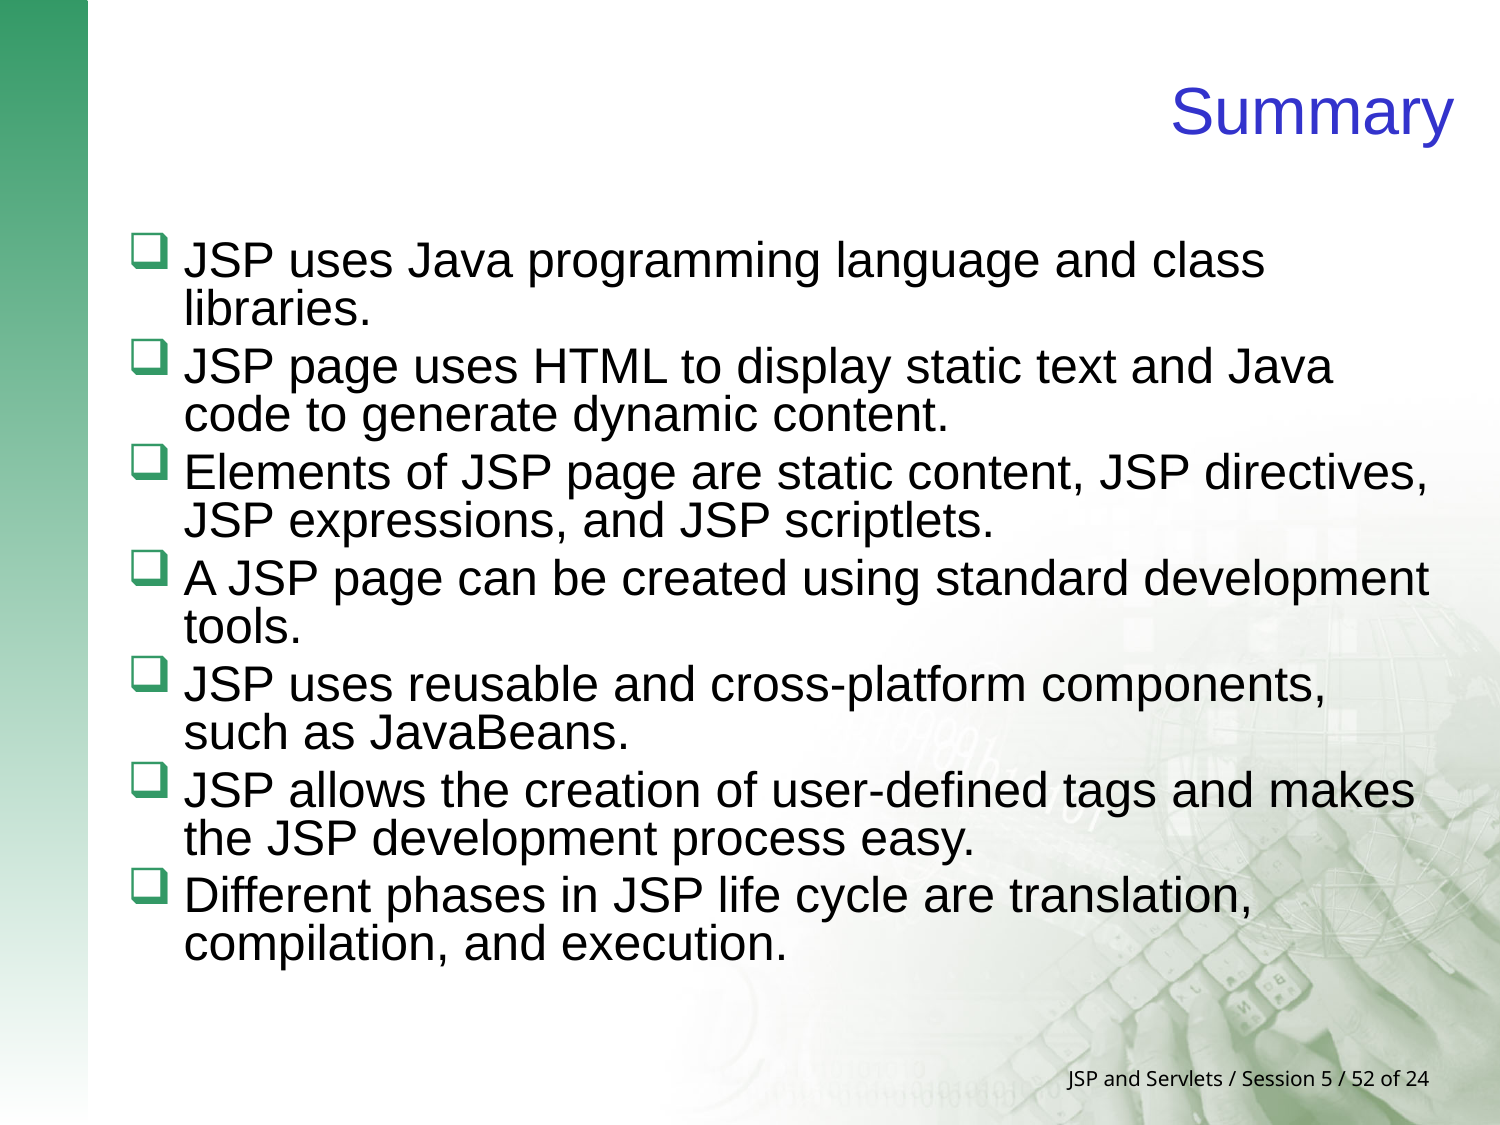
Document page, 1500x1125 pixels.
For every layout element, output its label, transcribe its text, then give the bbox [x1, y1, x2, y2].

title Summary [120, 42, 1471, 173]
picture [549, 365, 1500, 1125]
list JSP uses Java programming language and class libraries. JSP page uses HTML to display static text and Java code to generate dynamic content. Elements of JSP page are static content, JSP directives, JSP expressions, and JSP scriptlets. A JSP page can be created using standard development tools. JSP uses reusable and cross-platform components, such as JavaBeans. JSP allows the creation of user-defined tags and makes the JSP development process easy. Different phases in JSP life cycle are translation, compilation, and execution. [112, 231, 1463, 1059]
